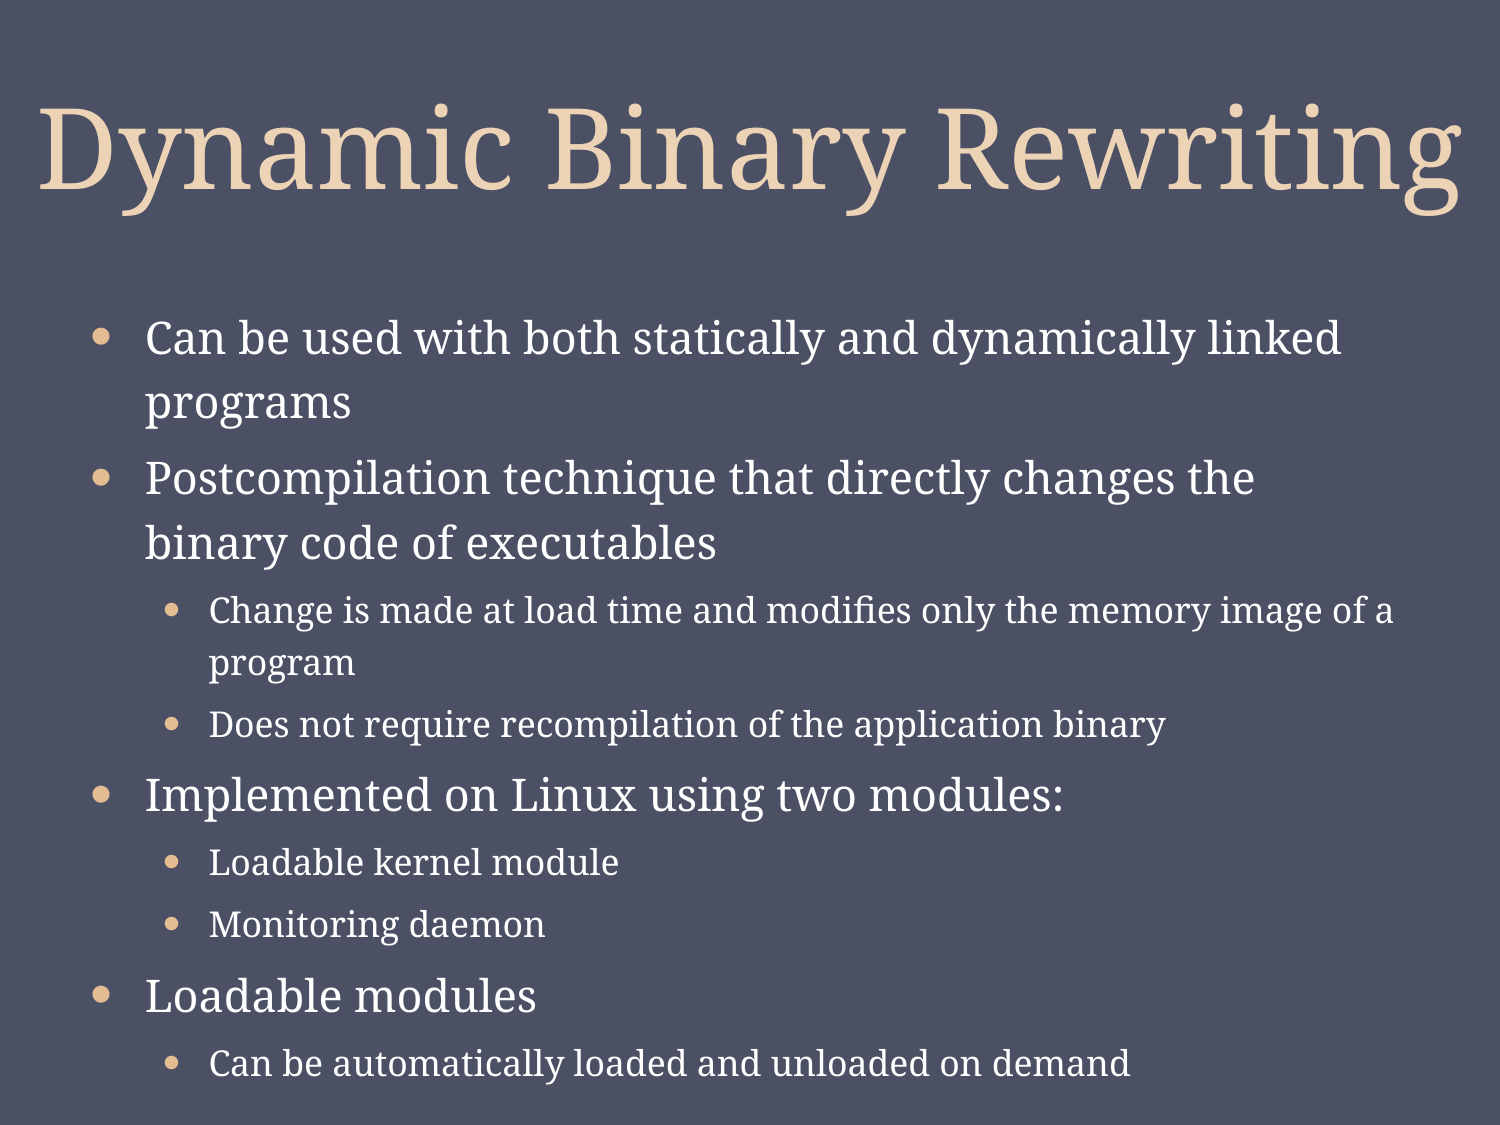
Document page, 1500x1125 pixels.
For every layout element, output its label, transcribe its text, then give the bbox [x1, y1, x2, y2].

title Dynamic Binary Rewriting [0, 0, 1500, 220]
list Can be used with both statically and dynamically linked programs Postcompilation technique that directly changes the binary code of executables Change is made at load time and modifies only the memory image of a program Does not require recompilation of the application binary Implemented on Linux using two modules: Loadable kernel module Monitoring daemon Loadable modules Can be automatically loaded and unloaded on demand [75, 290, 1425, 1094]
